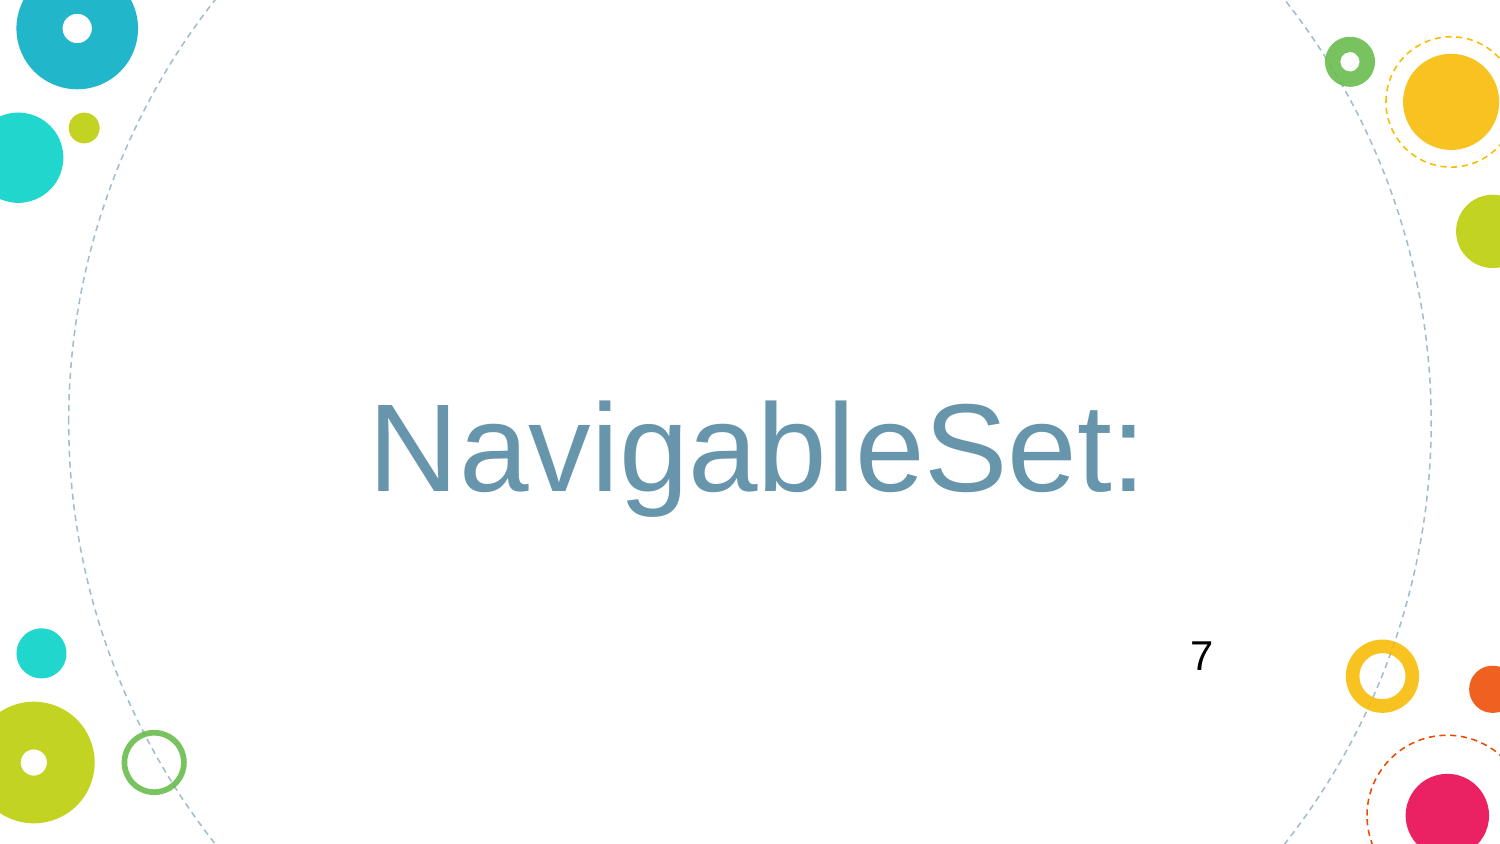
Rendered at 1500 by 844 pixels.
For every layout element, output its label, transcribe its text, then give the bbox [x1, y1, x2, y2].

text_box NavigableSet: [354, 359, 1162, 524]
text_box 7 [1175, 621, 1229, 687]
